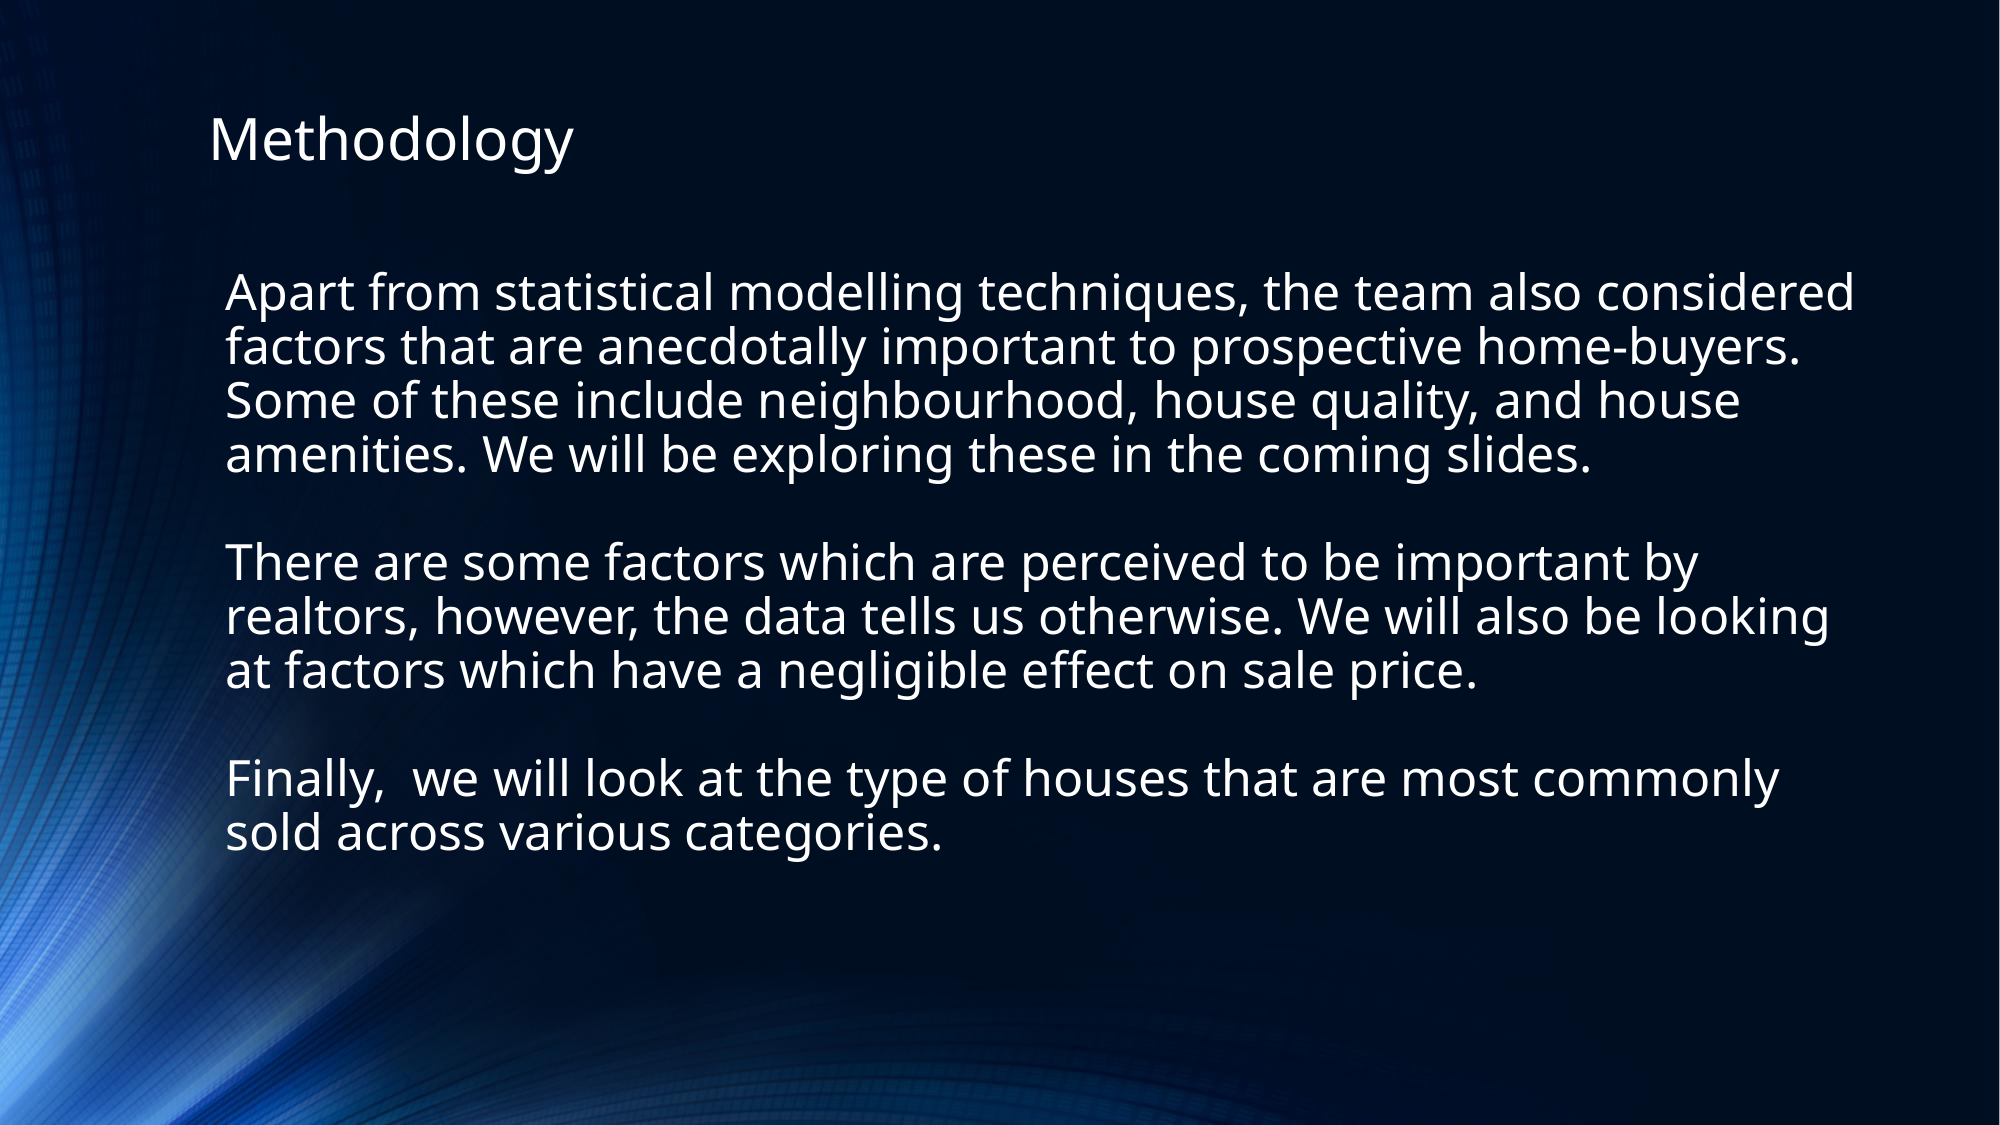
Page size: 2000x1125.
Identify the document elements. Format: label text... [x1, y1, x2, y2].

list Apart from statistical modelling techniques, the team also considered factors that are anecdotally important to prospective home-buyers. Some of these include neighbourhood, house quality, and house amenities. We will be exploring these in the coming slides. There are some factors which are perceived to be important by realtors, however, the data tells us otherwise. We will also be looking at factors which have a negligible effect on sale price. Finally, we will look at the type of houses that are most commonly sold across various categories. [210, 200, 1892, 1074]
title Methodology [193, 64, 652, 181]
picture [0, 0, 2000, 1125]
